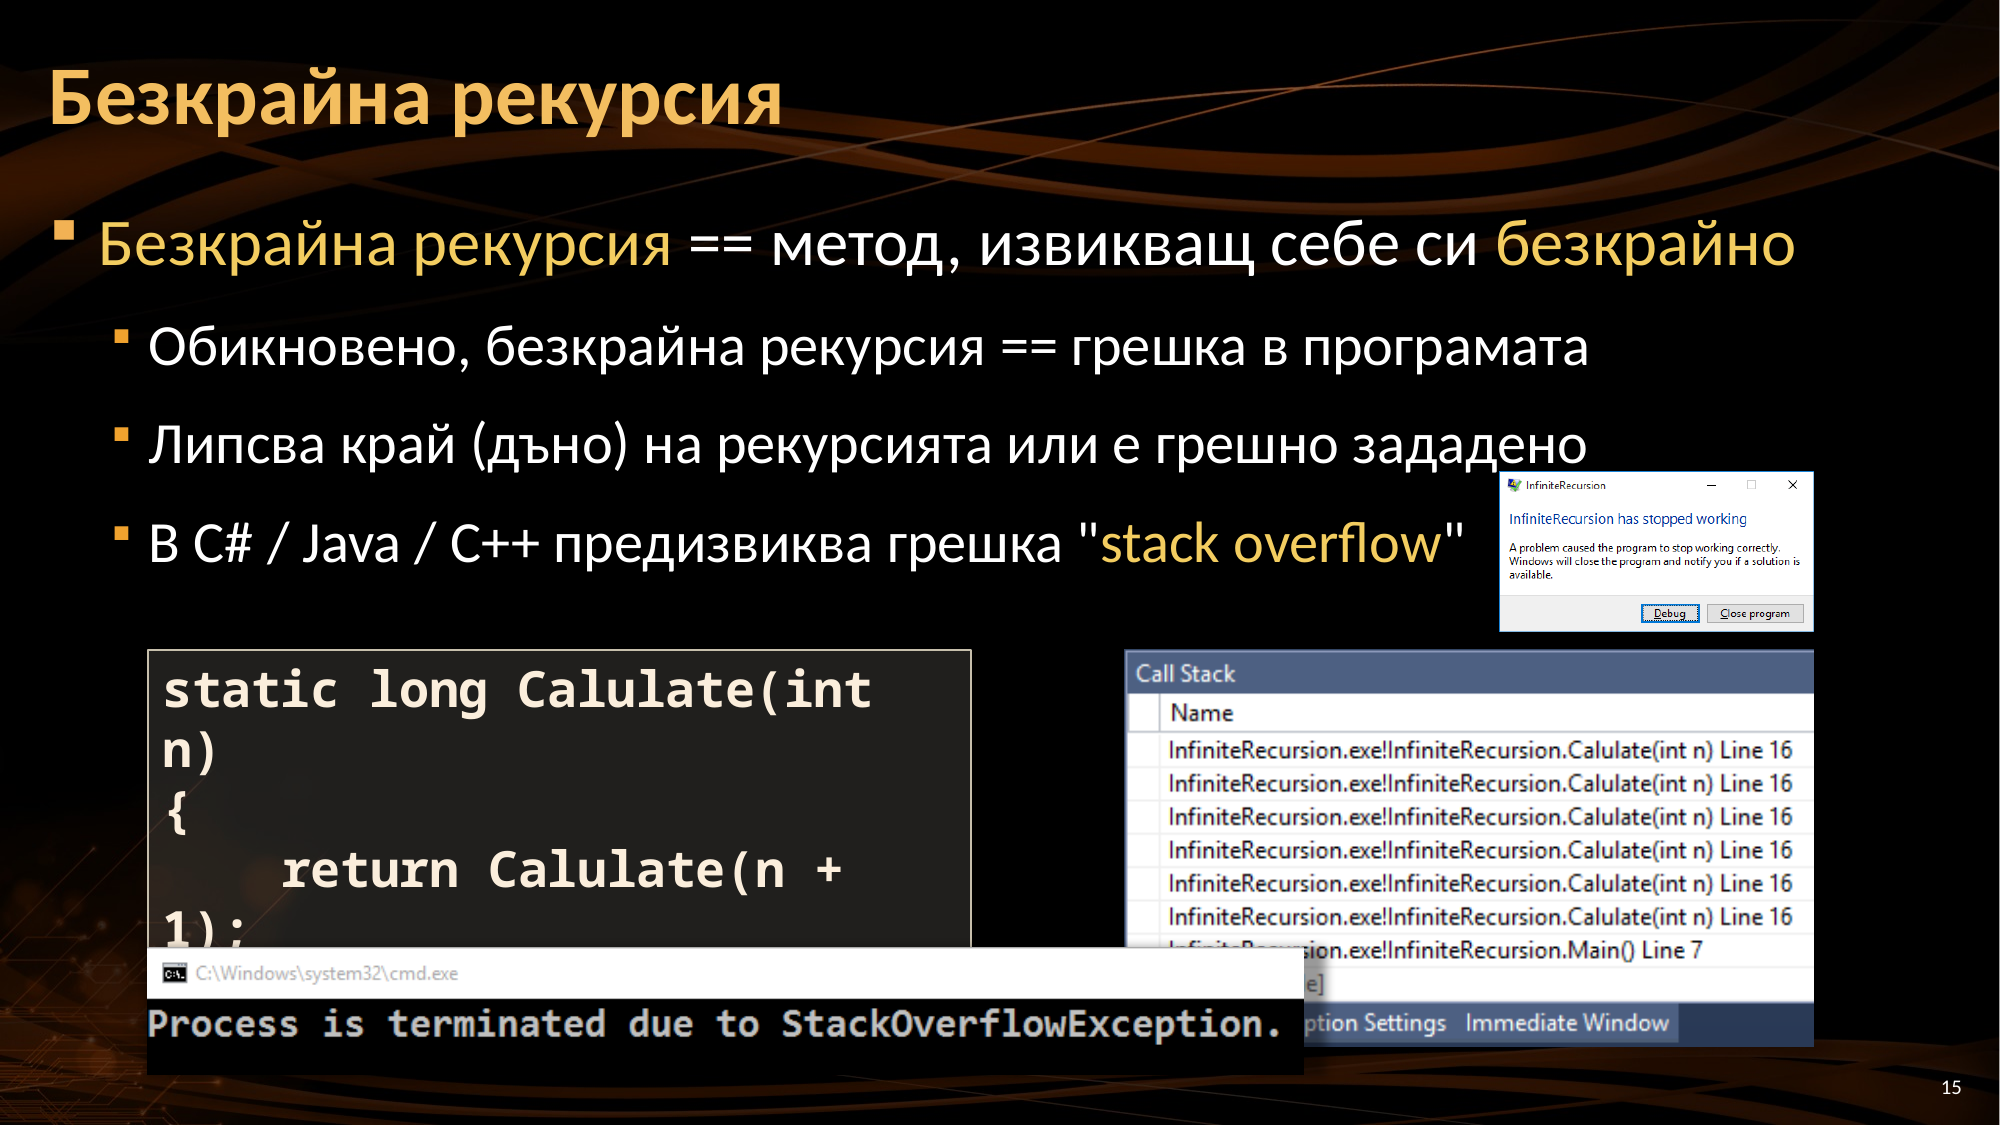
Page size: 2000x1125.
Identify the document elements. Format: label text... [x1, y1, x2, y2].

list Безкрайна рекурсия == метод, извикващ себе си безкрайно Обикновено, безкрайна рекурсия == грешка в програмата Липсва край (дъно) на рекурсията или е грешно зададено В C# / Java / C++ предизвиква грешка "stack overflow" [31, 189, 1968, 1103]
picture [0, 0, 2000, 1125]
slide_number 15 [1897, 1070, 1968, 1103]
text_box static long Calulate(int n) { return Calulate(n + 1); } [147, 649, 971, 942]
title Безкрайна рекурсия [30, 6, 1968, 189]
